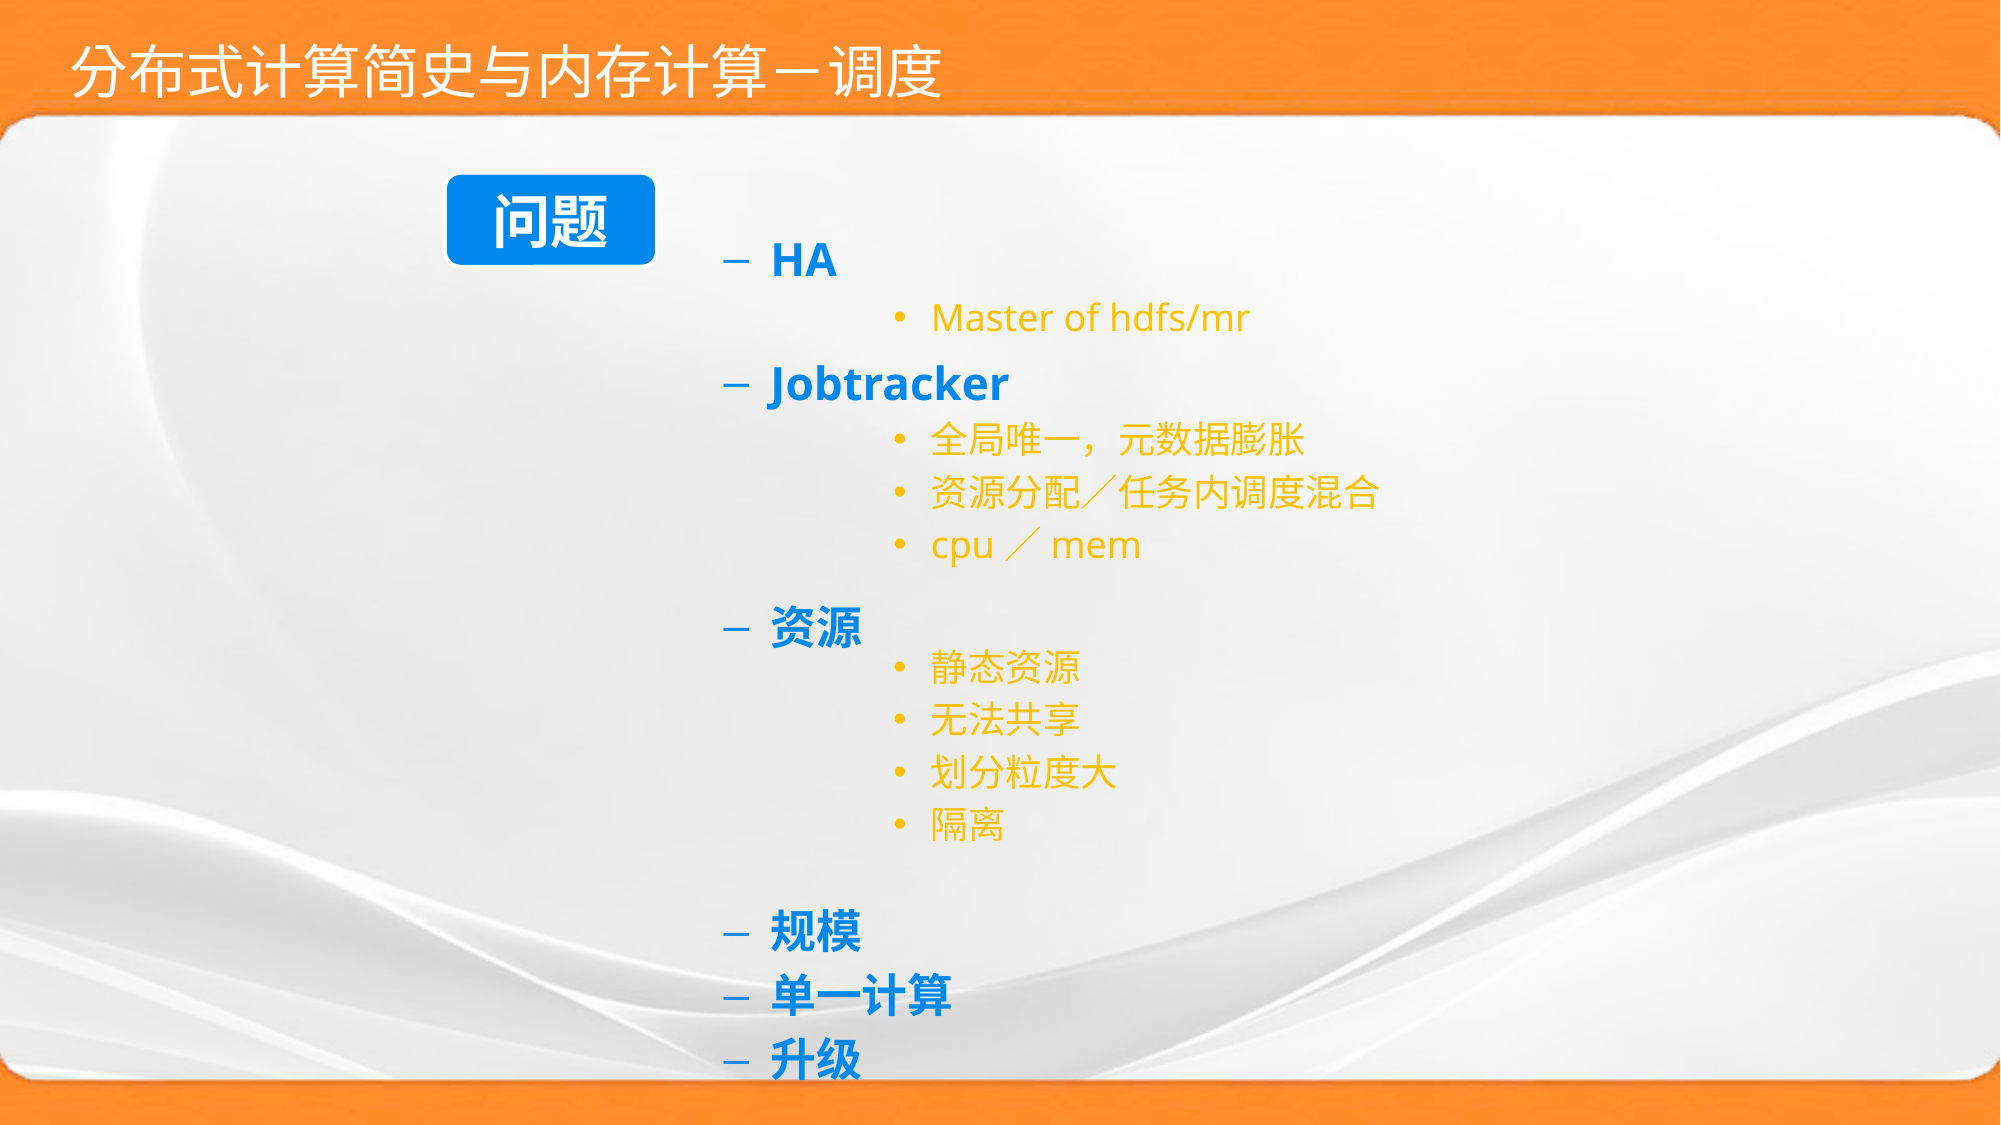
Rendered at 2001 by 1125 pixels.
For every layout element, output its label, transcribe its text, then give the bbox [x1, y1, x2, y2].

text_box HA Jobtracker 资源 规模 单一计算 升级 [633, 153, 1449, 1047]
text_box 问题 [442, 170, 633, 269]
picture [0, 0, 2001, 1125]
title 分布式计算简史与内存计算－调度 [54, 23, 1788, 117]
list Master of hdfs/mr 全局唯一，元数据膨胀 资源分配／任务内调度混合 cpu／mem 静态资源 无法共享 划分粒度大 隔离 [728, 148, 1544, 906]
